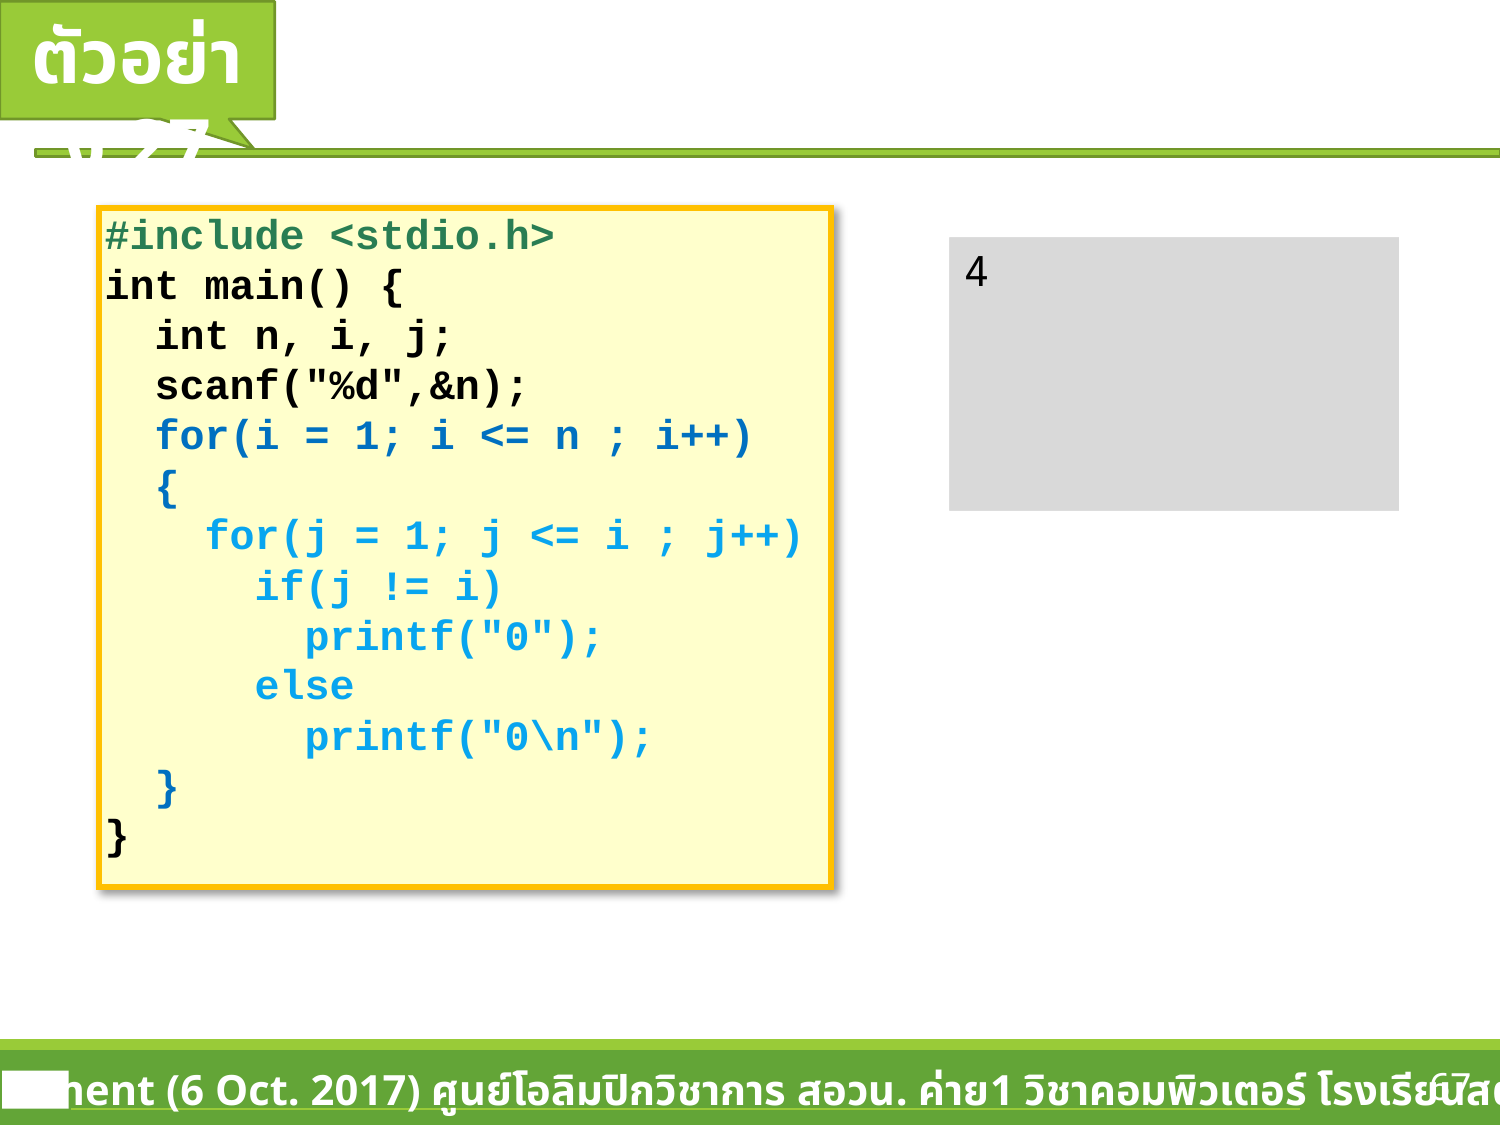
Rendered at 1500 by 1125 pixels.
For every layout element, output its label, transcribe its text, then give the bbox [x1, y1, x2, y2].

text_box #include <stdio.h> int main() { int n, i, j; scanf("%d",&n); for(i = 1; i <= n ; i++) { for(j = 1; j <= i ; j++) if(j != i) printf("0"); else printf("0\n"); } } [98, 208, 832, 888]
text_box ตัวอย่าง 27 [0, 0, 277, 151]
slide_number 67 [1368, 1058, 1487, 1118]
text_box 4 [949, 237, 1399, 511]
